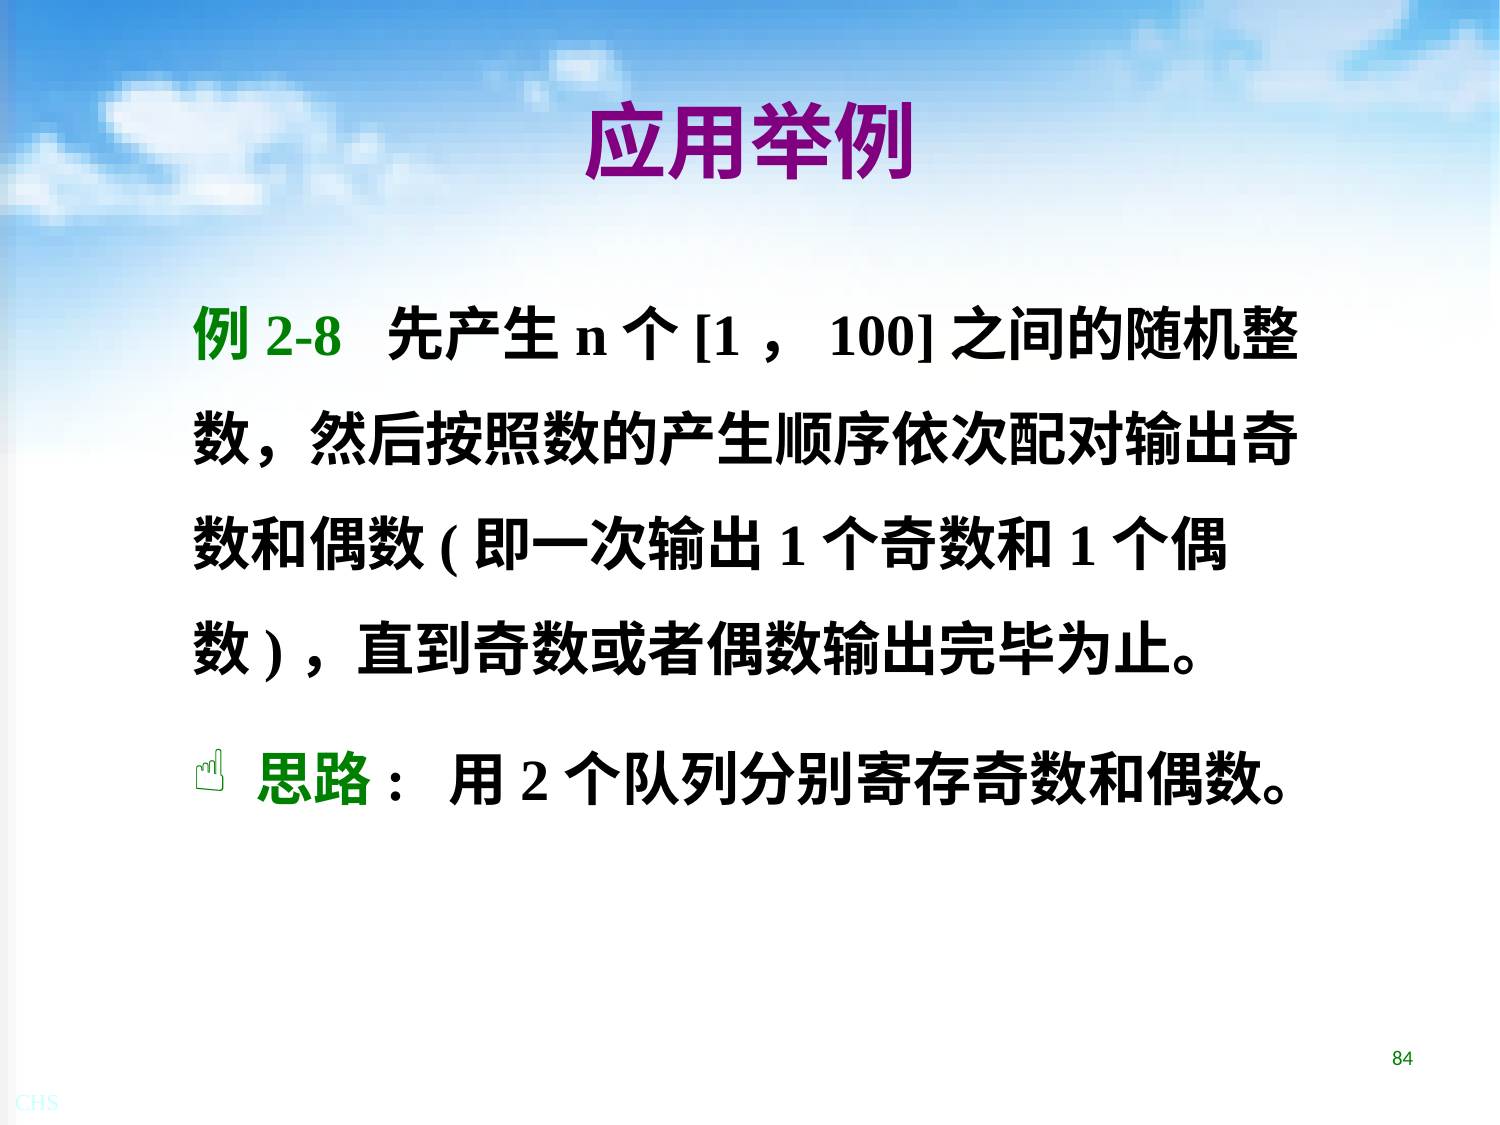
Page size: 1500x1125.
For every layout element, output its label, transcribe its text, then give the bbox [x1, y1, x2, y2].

picture [0, 0, 1500, 1125]
title 应用举例 [163, 37, 1337, 241]
slide_number 84 [1370, 1042, 1435, 1072]
list 例2-8 先产生n个[1，100]之间的随机整数，然后按照数的产生顺序依次配对输出奇数和偶数(即一次输出1个奇数和1个偶数)，直到奇数或者偶数输出完毕为止。 思路: 用2个队列分别寄存奇数和偶数。 [163, 262, 1337, 1006]
